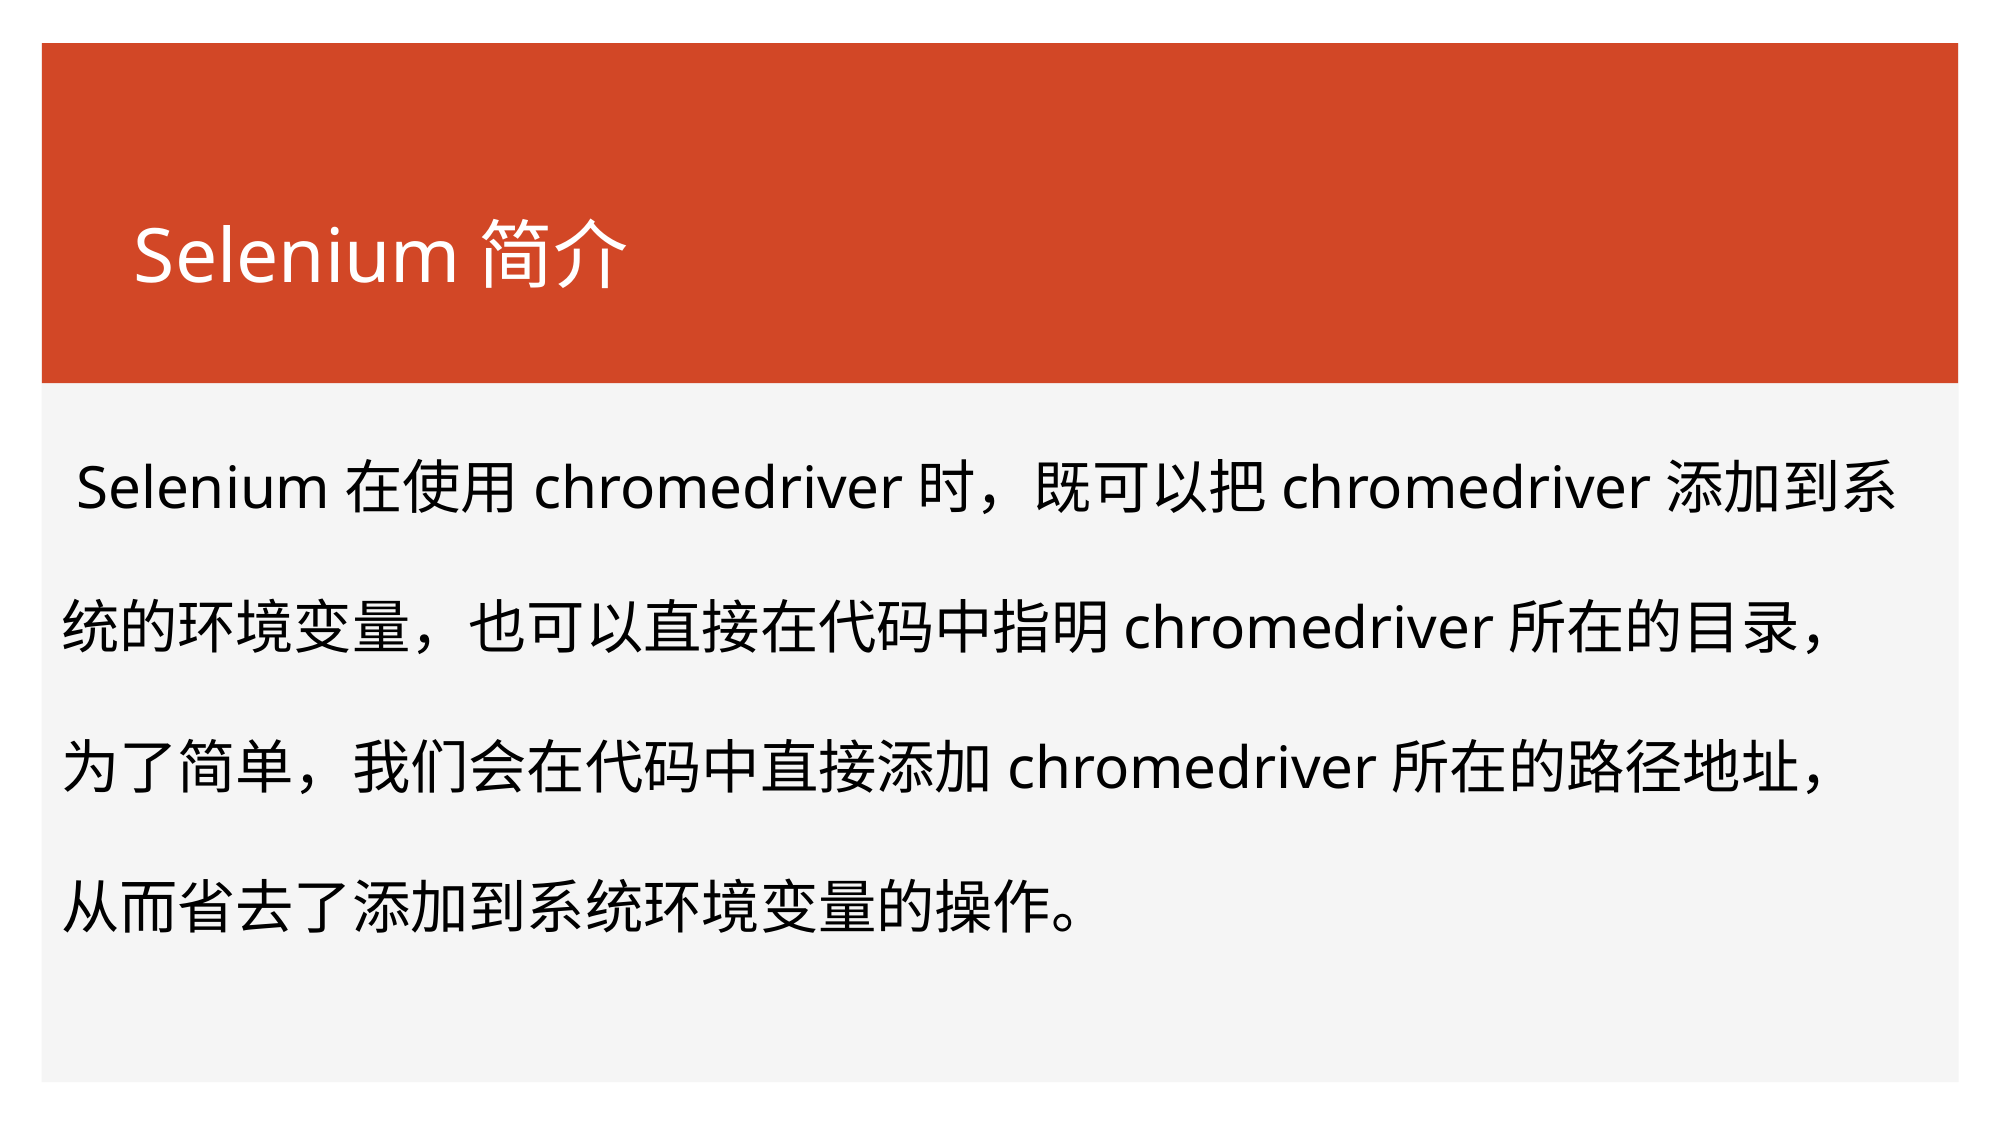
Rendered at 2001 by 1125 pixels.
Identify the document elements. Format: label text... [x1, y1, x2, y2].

text_box Selenium在使用chromedriver时，既可以把chromedriver添加到系统的环境变量，也可以直接在代码中指明chromedriver所在的目录，为了简单，我们会在代码中直接添加chromedriver所在的路径地址，从而省去了添加到系统环境变量的操作。 [46, 372, 1924, 948]
title Selenium简介 [119, 200, 1770, 306]
